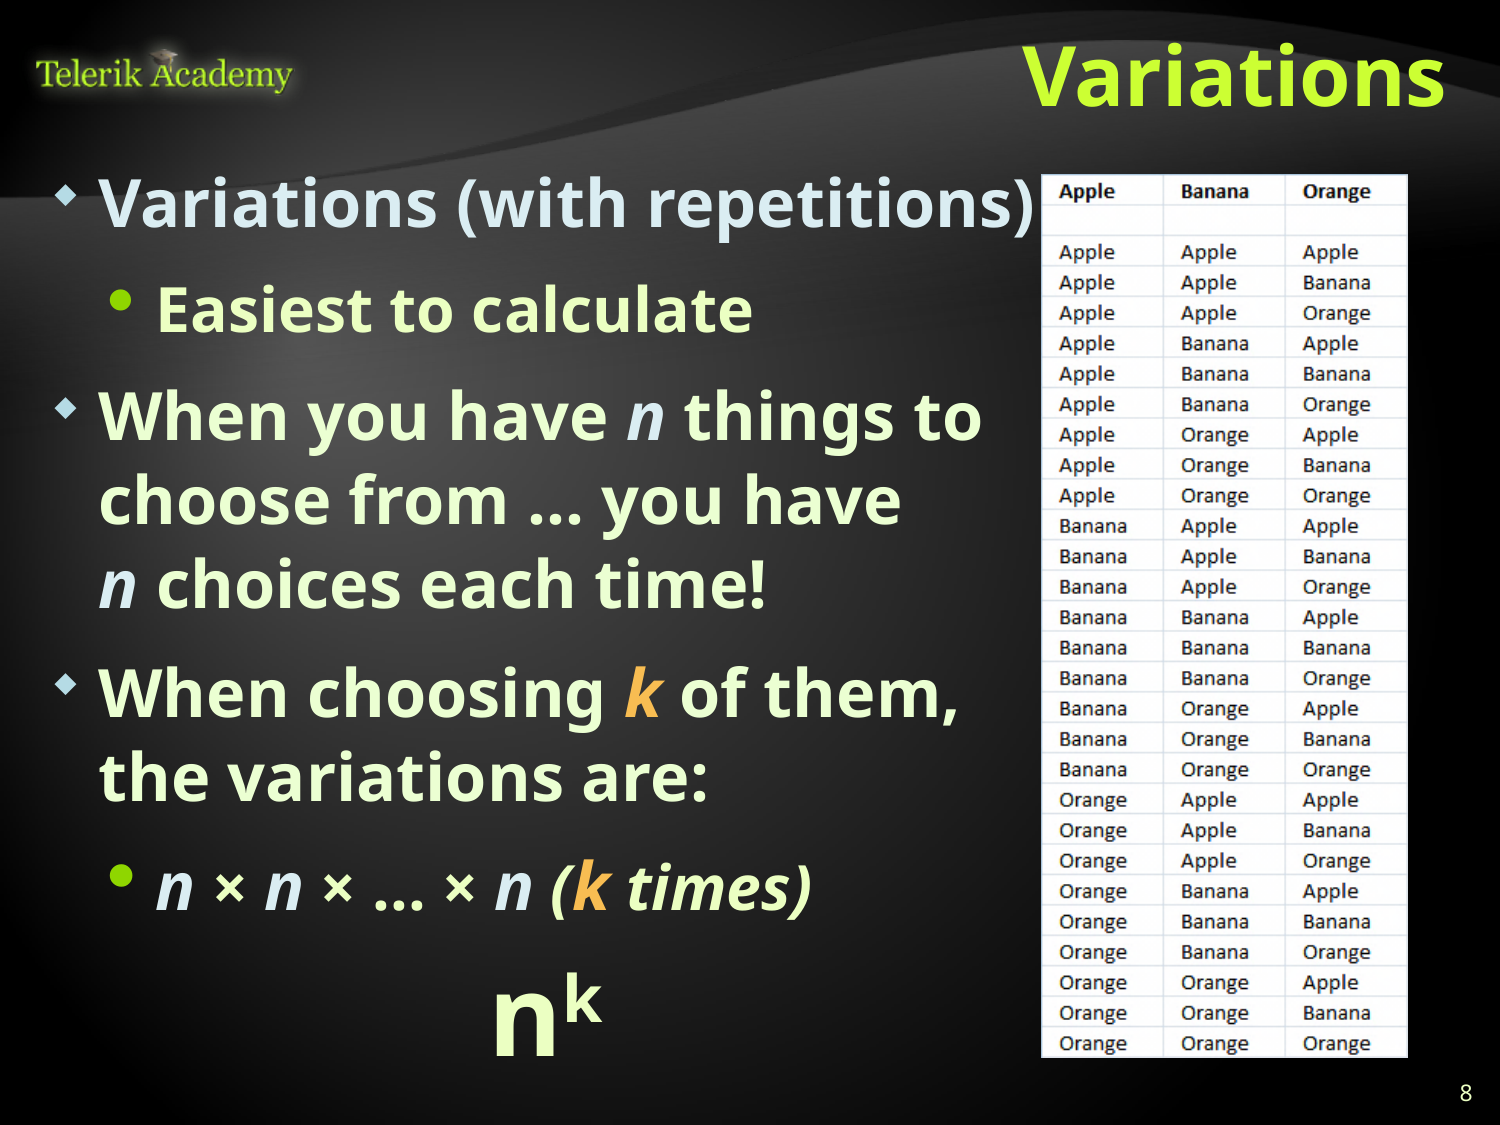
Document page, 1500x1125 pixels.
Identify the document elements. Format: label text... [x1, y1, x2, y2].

slide_number 8 [1412, 1074, 1488, 1113]
list Variations (with repetitions) Easiest to calculate When you have n things to choose from ... you have n choices each time! When choosing k of them, the variations are: n × n × ... × n (k times) nk [37, 149, 1463, 1100]
picture [0, 0, 1500, 1125]
title Variations [300, 12, 1463, 149]
